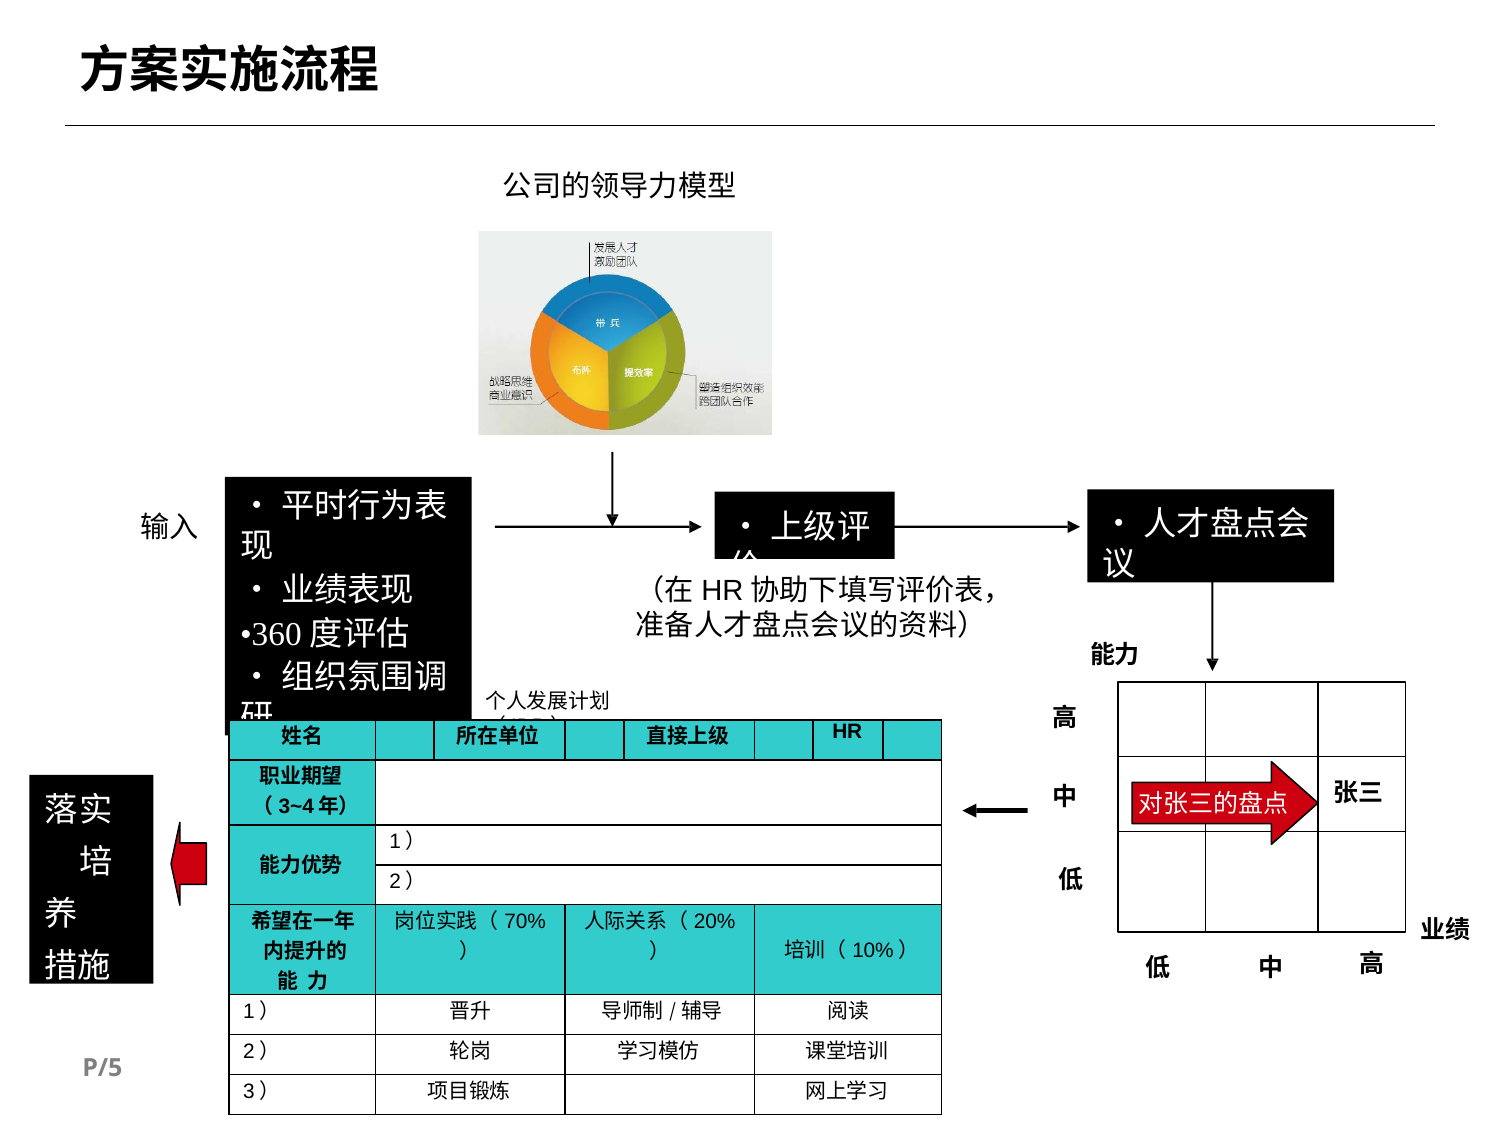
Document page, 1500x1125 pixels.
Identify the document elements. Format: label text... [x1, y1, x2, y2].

table_cell [376, 761, 941, 824]
text_box [1206, 832, 1317, 932]
text_box [1206, 564, 1219, 672]
table_cell 学习模仿 [566, 1035, 754, 1074]
text_box •平时行为表现 •业绩表现 •360度评估 •组织氛围调研 [224, 476, 472, 736]
text_box [1318, 757, 1406, 831]
table_cell 课堂培训 [755, 1035, 941, 1074]
text_box 高 [1357, 947, 1387, 978]
table_cell 培训（10%） [755, 905, 941, 994]
table_header 直接上级 [625, 721, 754, 759]
text_box 低 [1143, 951, 1173, 982]
text_box 低 [1056, 863, 1086, 894]
table_cell 晋升 [376, 995, 564, 1034]
table_cell 1） [376, 826, 941, 864]
text_box [494, 520, 702, 534]
table_cell [566, 1075, 754, 1114]
text_box [962, 803, 1028, 818]
title 方案实施流程 [12, 37, 1488, 226]
table_cell 3） [230, 1075, 375, 1114]
table_cell 希望在一年 内提升的能 力 [230, 905, 375, 994]
slide_number P/5 [80, 1058, 146, 1125]
text_box [1117, 832, 1205, 932]
table_cell 岗位实践（70% ） [376, 905, 564, 994]
table_cell 人际关系（20% ） [566, 905, 754, 994]
table_header 姓名 [230, 721, 375, 759]
table_header [755, 721, 812, 759]
table_cell 项目锻炼 [376, 1075, 564, 1114]
text_box [1318, 681, 1406, 756]
text_box 张三 [1331, 775, 1386, 806]
table_cell 2） [376, 866, 941, 904]
text_box 中 [1050, 780, 1080, 811]
text_box •上级评价 [714, 491, 895, 571]
text_box [1117, 757, 1205, 831]
table_cell 阅读 [755, 995, 941, 1034]
text_box 对张三的盘点 [1136, 787, 1291, 818]
text_box 业绩 [1418, 913, 1473, 944]
text_box [171, 822, 207, 906]
text_box [1206, 757, 1317, 801]
text_box 个人发展计划（IDP） [483, 687, 690, 719]
table_cell 导师制/辅导 [566, 995, 754, 1034]
table_cell 网上学习 [755, 1075, 941, 1114]
text_box [606, 451, 619, 527]
text_box [1206, 824, 1271, 831]
table_cell 轮岗 [376, 1035, 564, 1074]
table_header [884, 721, 941, 759]
text_box 高 [1050, 700, 1080, 731]
table_header [376, 721, 433, 759]
table_cell 职业期望 （3~4年） [230, 761, 375, 824]
table_header HR [814, 721, 882, 759]
text_box [1117, 681, 1205, 756]
table_cell 2） [230, 1035, 375, 1074]
text_box （在HR协助下填写评价表， 准备人才盘点会议的资料） [633, 571, 1001, 642]
text_box 中 [1255, 951, 1286, 982]
text_box 输入 [137, 508, 201, 544]
text_box 公司的领导力模型 [500, 167, 739, 203]
text_box [478, 231, 772, 435]
table_cell 1） [230, 995, 375, 1034]
text_box [887, 520, 1081, 534]
table_header 所在单位 [435, 721, 564, 759]
text_box [1318, 832, 1406, 932]
text_box [1288, 805, 1317, 831]
text_box 落实 培养 措施 [29, 774, 154, 984]
table_cell 能力优势 [230, 826, 375, 904]
text_box 能力 [1088, 638, 1143, 669]
text_box [1132, 761, 1318, 845]
text_box •人才盘点会议 [1087, 489, 1335, 583]
table_header [566, 721, 623, 759]
text_box [1206, 681, 1317, 756]
